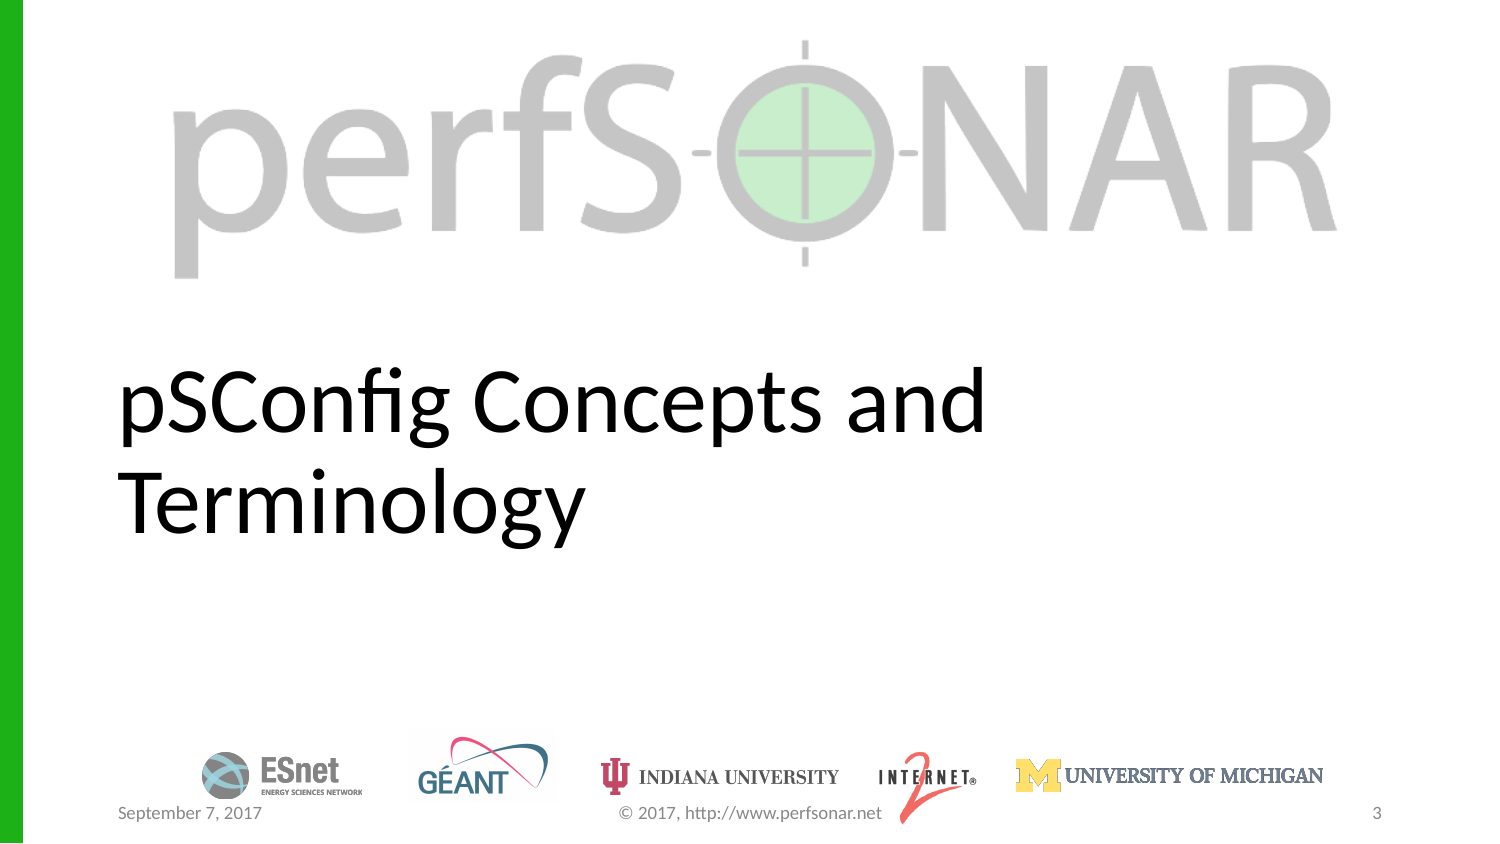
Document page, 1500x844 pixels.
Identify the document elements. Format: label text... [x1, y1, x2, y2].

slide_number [103, 789, 441, 835]
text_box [202, 752, 362, 789]
title pSConfig Concepts and Terminology [102, 210, 1397, 562]
picture [92, 0, 1500, 486]
picture [1016, 759, 1323, 792]
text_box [876, 750, 979, 789]
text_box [408, 729, 558, 805]
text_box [601, 758, 839, 789]
footer © 2017, http://www.perfsonar.net [496, 789, 1004, 835]
slide_number 3 [1059, 789, 1397, 835]
